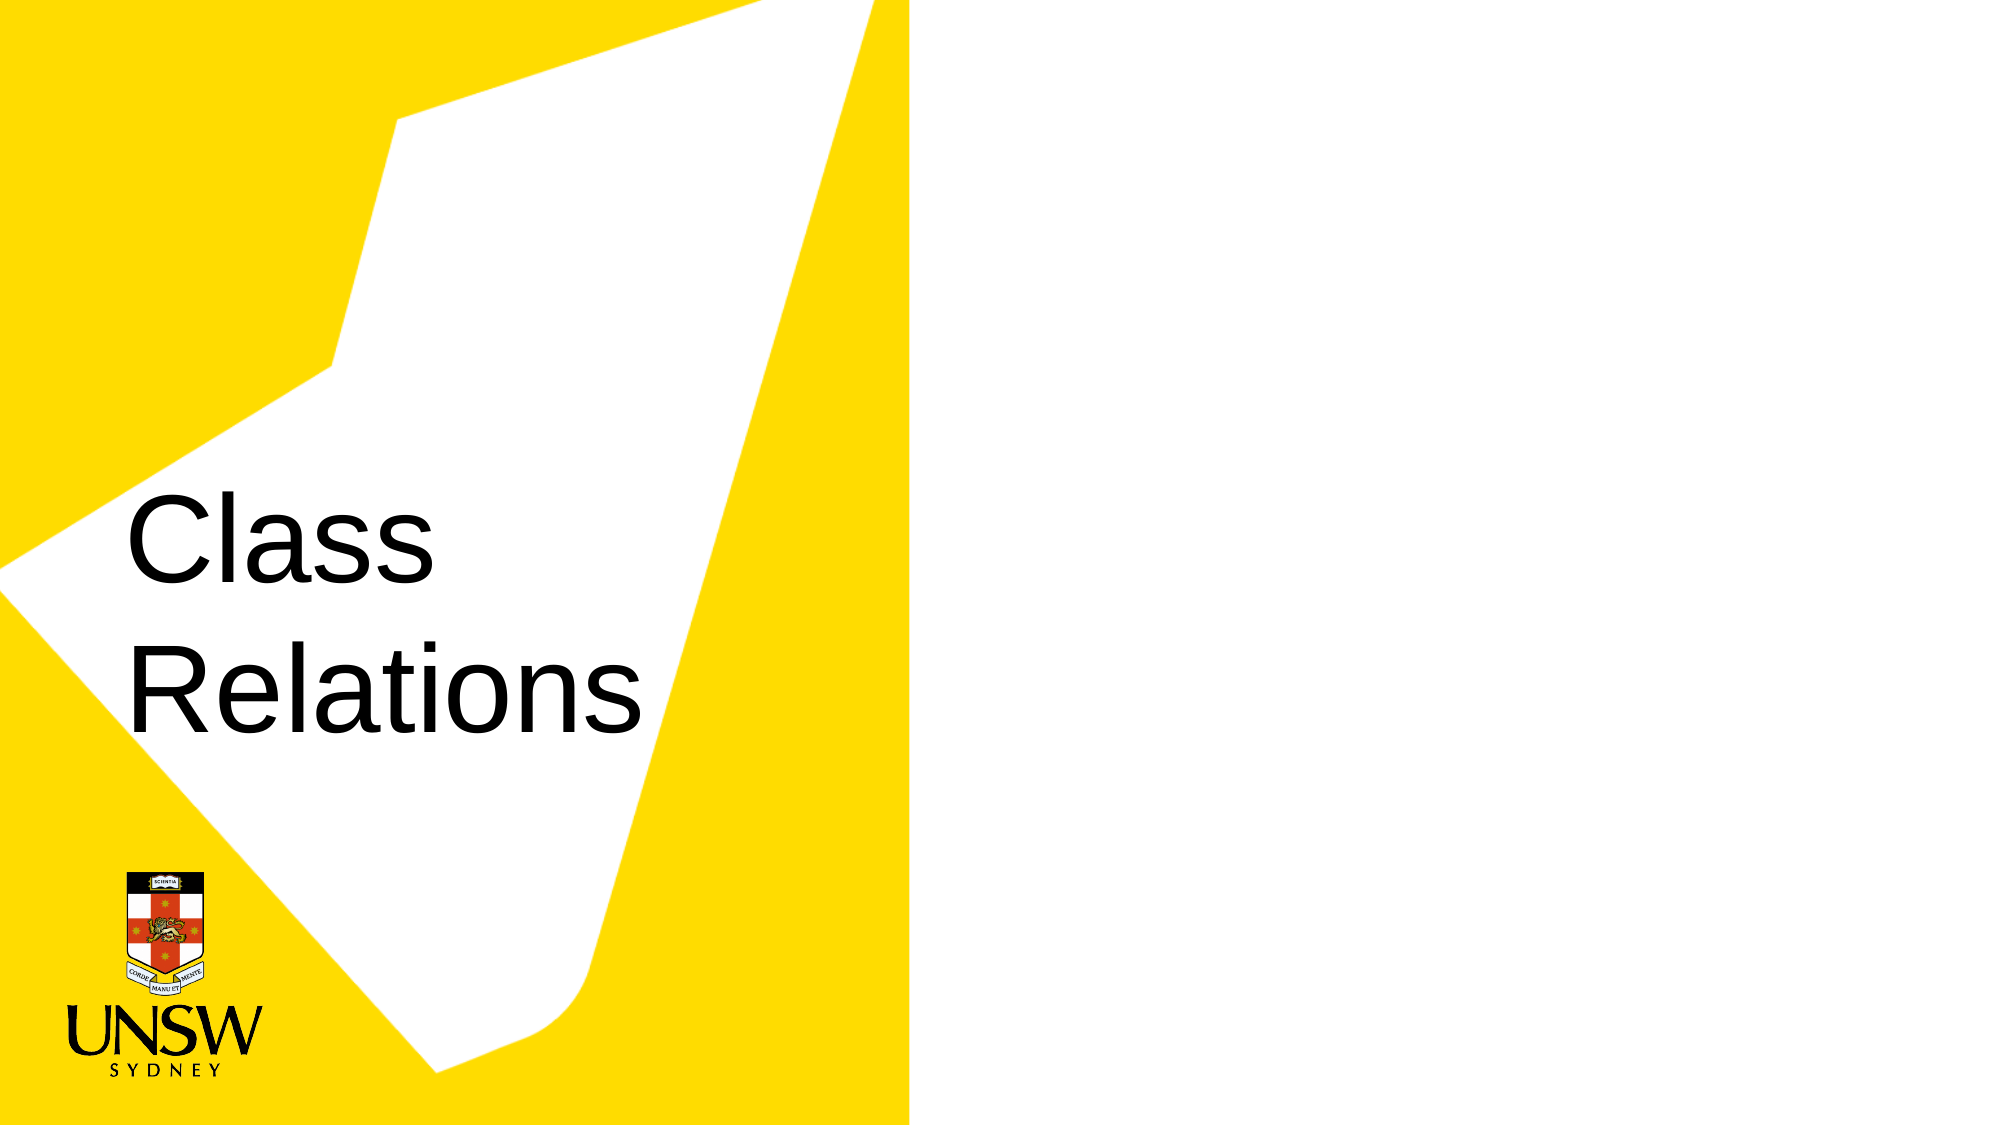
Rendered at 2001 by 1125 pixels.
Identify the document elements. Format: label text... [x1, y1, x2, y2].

picture [0, 0, 2000, 1105]
title Class Relations [109, 450, 899, 604]
